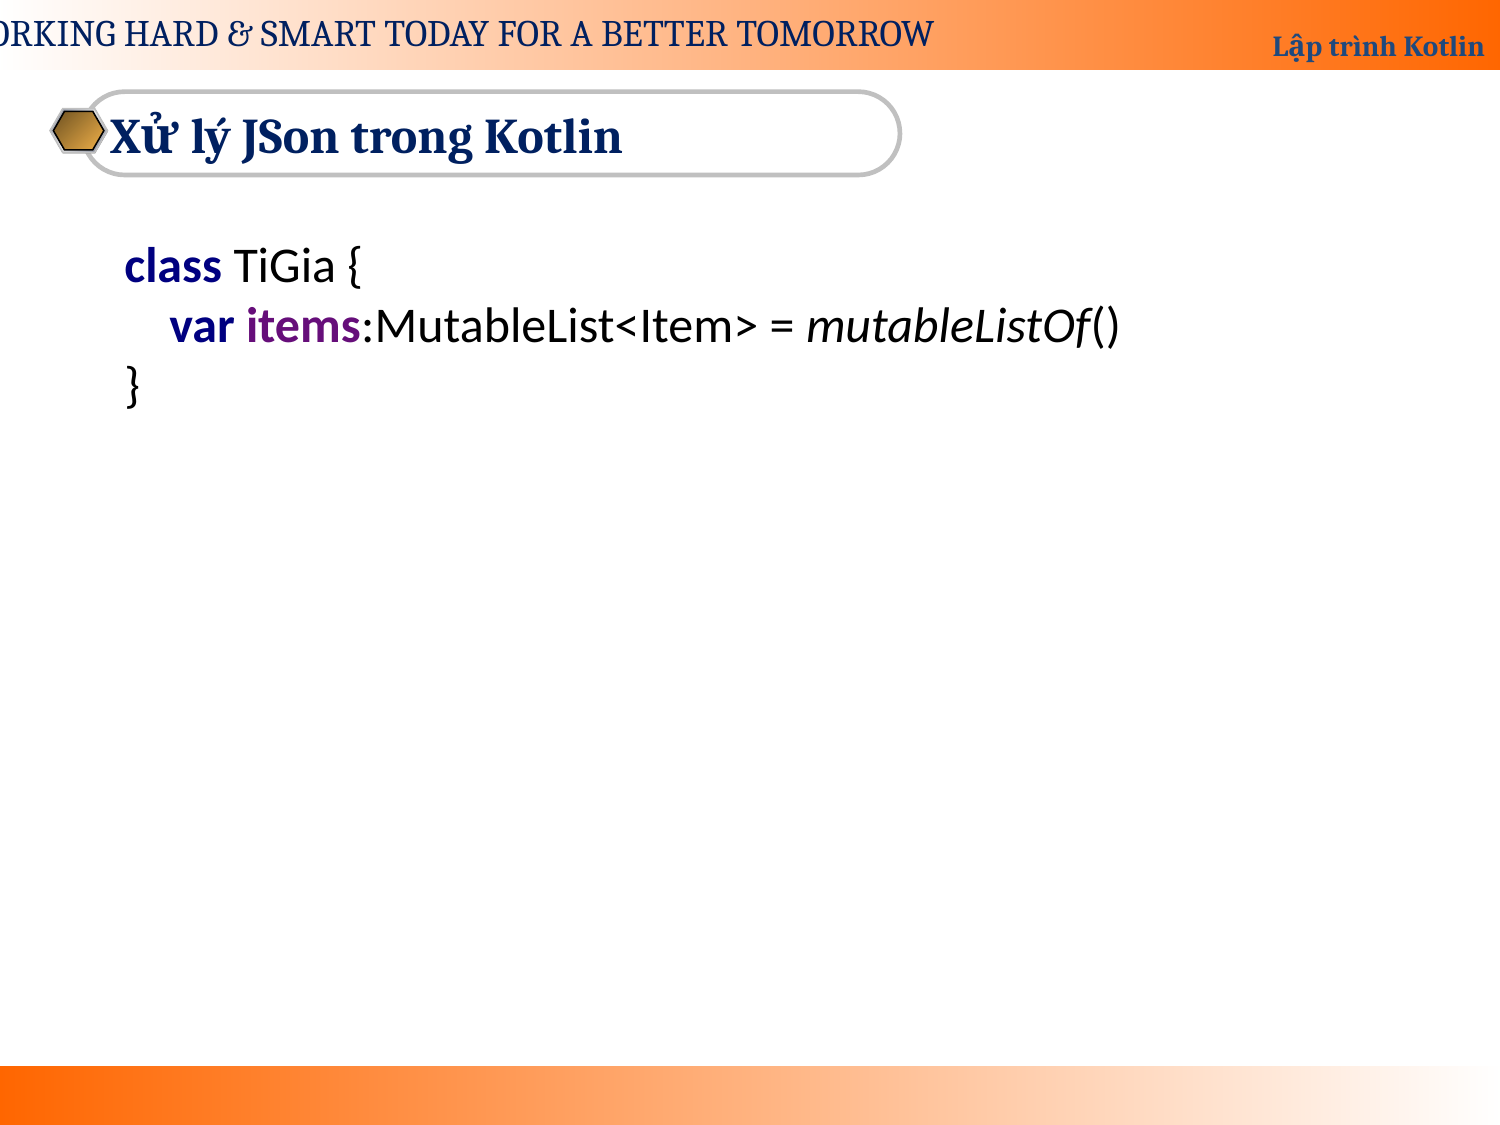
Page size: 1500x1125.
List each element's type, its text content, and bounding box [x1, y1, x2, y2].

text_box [49, 91, 901, 176]
text_box class TiGia { var items:MutableList<Item> = mutableListOf() } [109, 224, 1325, 420]
